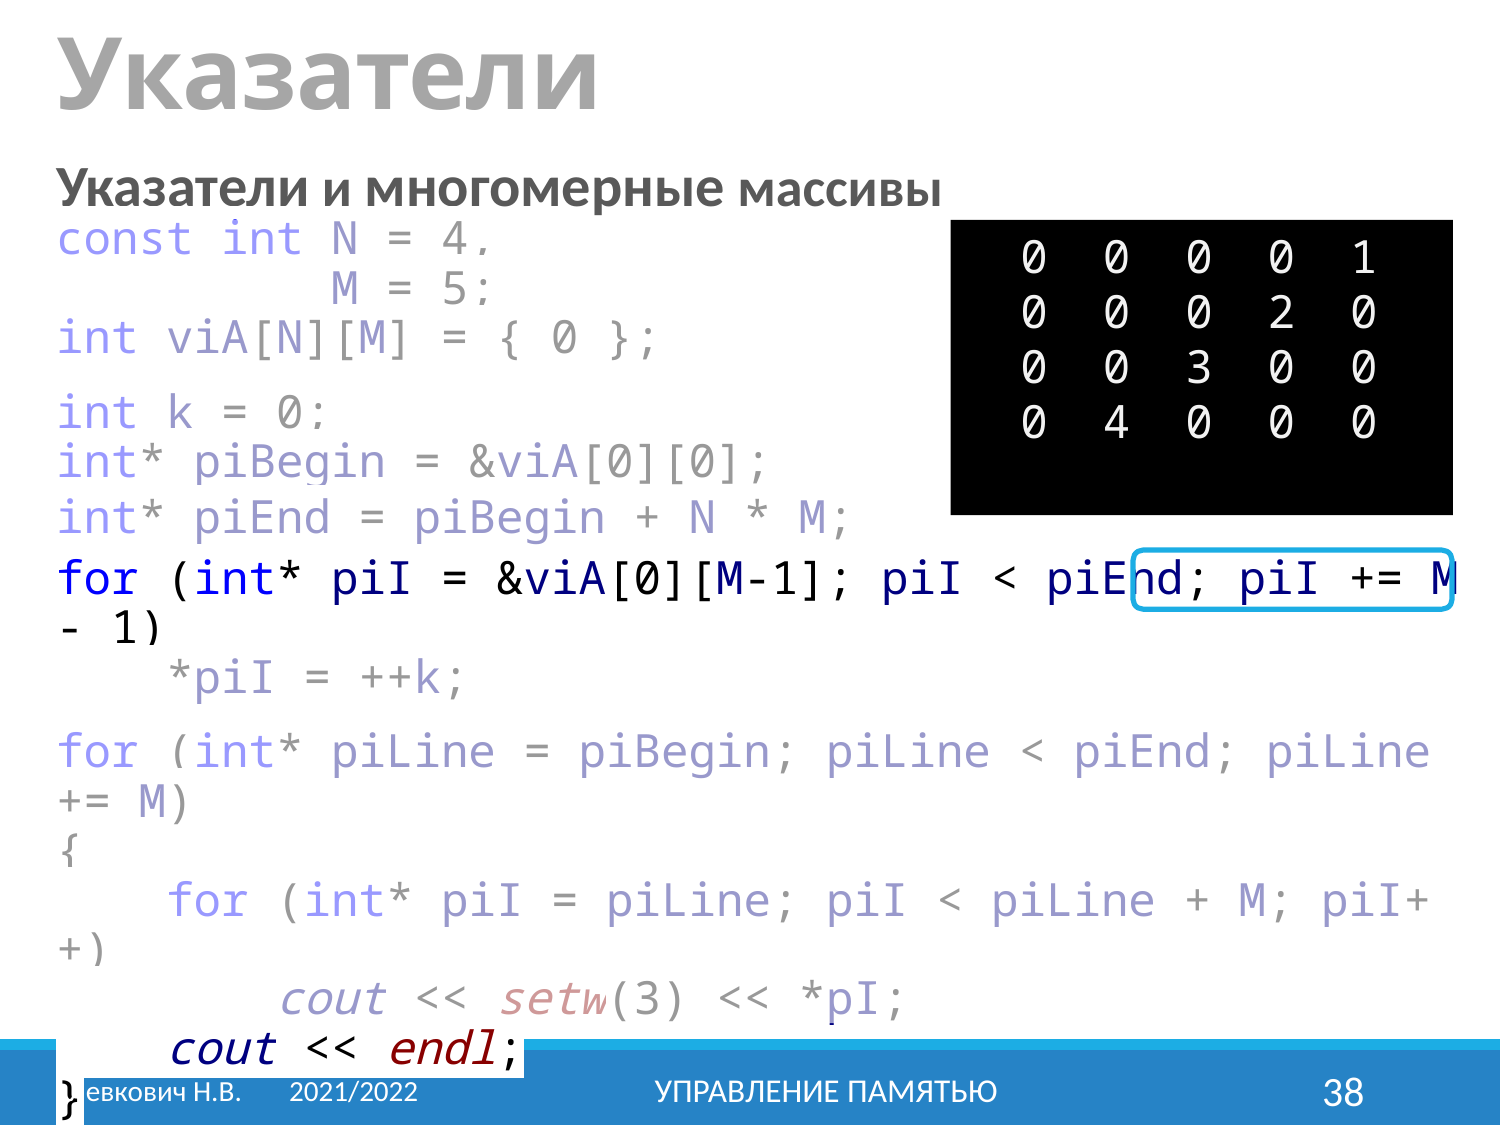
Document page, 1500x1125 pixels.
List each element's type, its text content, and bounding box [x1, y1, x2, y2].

text_box const int N = 4, M = 5; int viA[N][M] = { 0 }; int k = 0; int* piBegin = &viA[0][0]; int* piEnd = piBegin + N * M; for (int* piI = &viA[0][M-1]; piI < piEnd; piI += M - 1) *piI = ++k; for (int* piLine = piBegin; piLine < piEnd; piLine += M) { for (int* piI = piLine; piI < piLine + M; piI++) cout << setw(3) << *pI; cout << endl; } [41, 208, 1500, 1125]
text_box Указатели и многомерные массивы [41, 148, 1447, 208]
title Указатели [41, 0, 1279, 138]
text_box [1131, 548, 1454, 611]
footer Управление памятью [453, 1059, 1199, 1120]
text_box [40, 656, 1472, 1024]
text_box [28, 219, 869, 552]
text_box 0 0 0 0 1 0 0 0 2 0 0 0 3 0 0 0 4 0 0 0 [950, 219, 1453, 516]
slide_number Левкович Н.В. 2021/2022 [47, 1059, 440, 1120]
